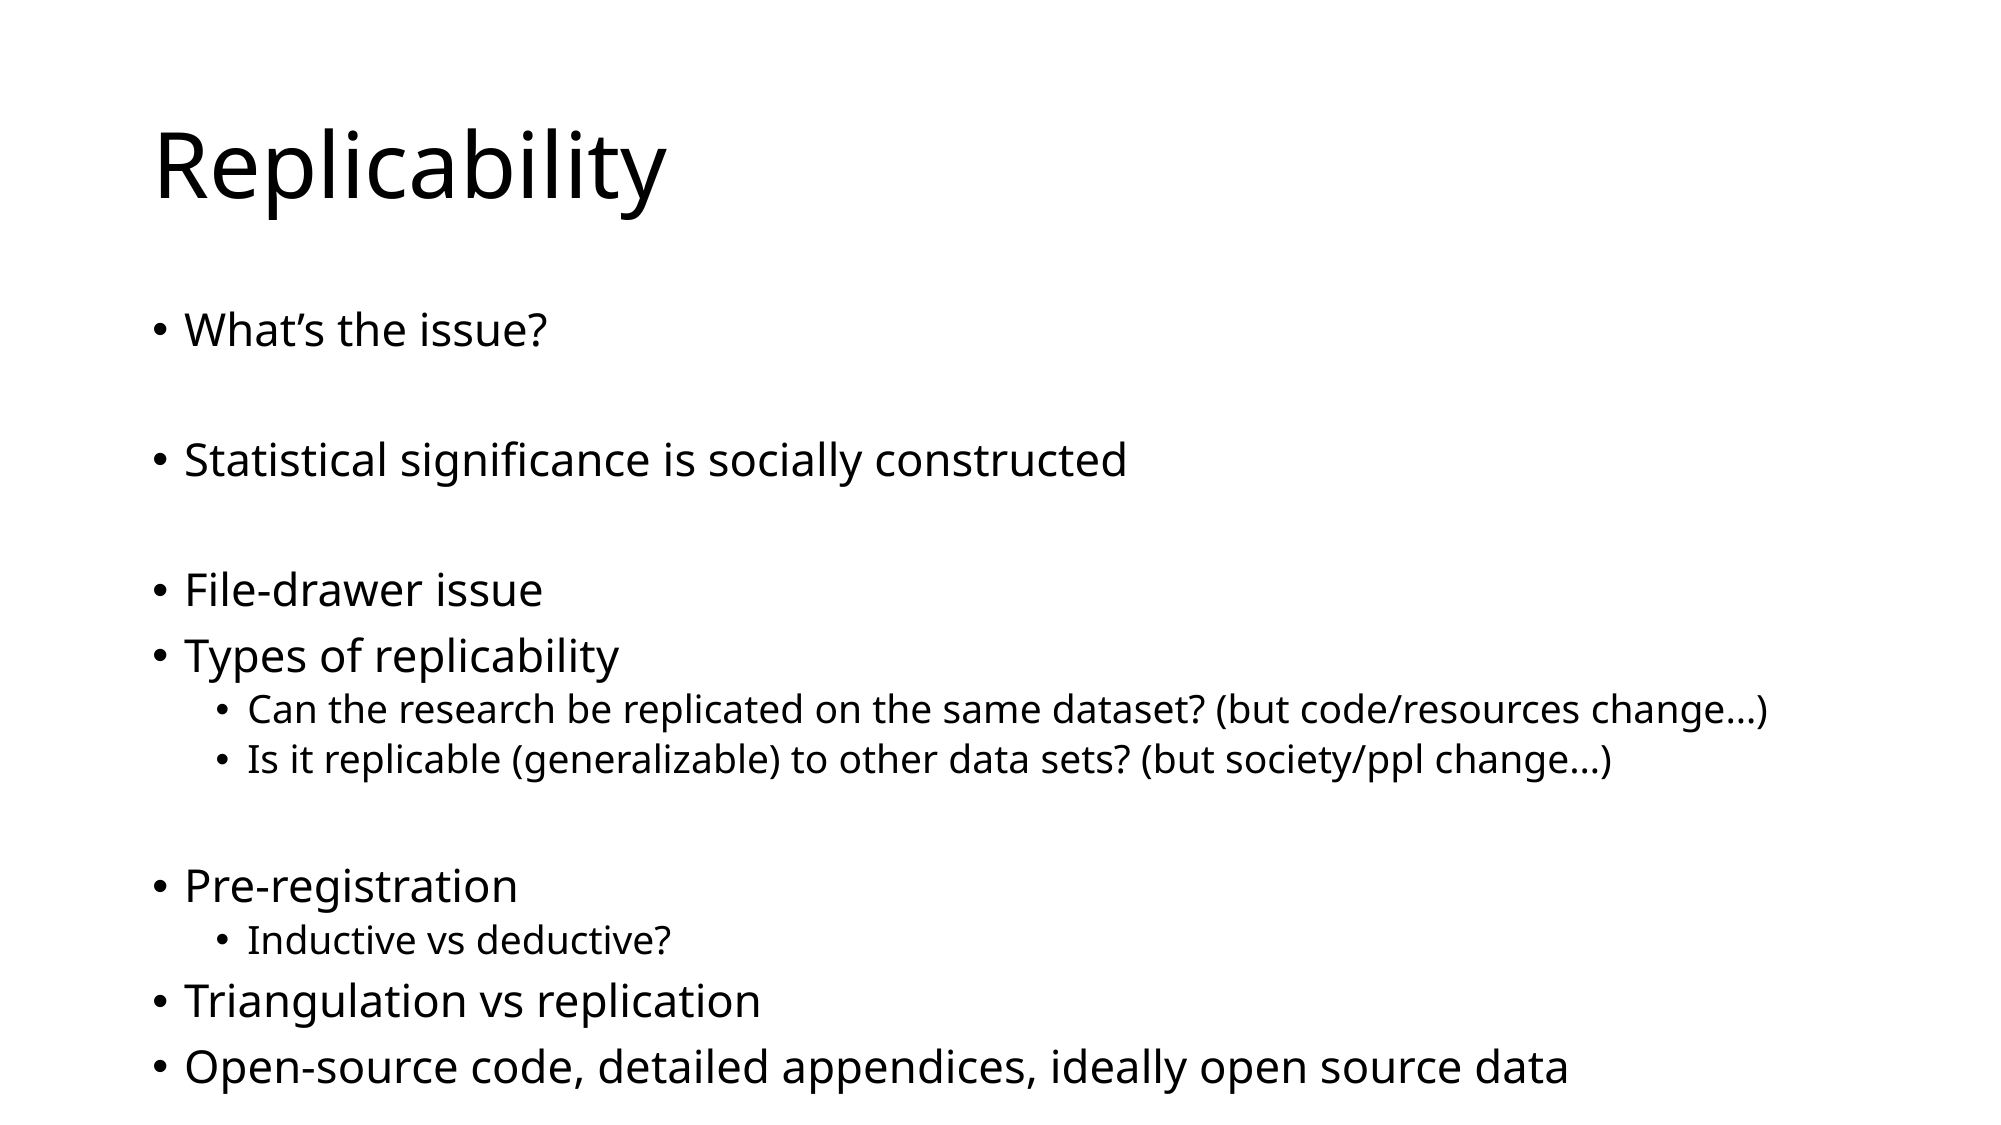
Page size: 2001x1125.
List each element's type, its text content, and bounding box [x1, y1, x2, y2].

title Replicability [137, 59, 1863, 278]
list What’s the issue? Statistical significance is socially constructed File-drawer issue Types of replicability Can the research be replicated on the same dataset? (but code/resources change…) Is it replicable (generalizable) to other data sets? (but society/ppl change…) Pre-registration Inductive vs deductive? Triangulation vs replication Open-source code, detailed appendices, ideally open source data [137, 299, 1863, 1104]
